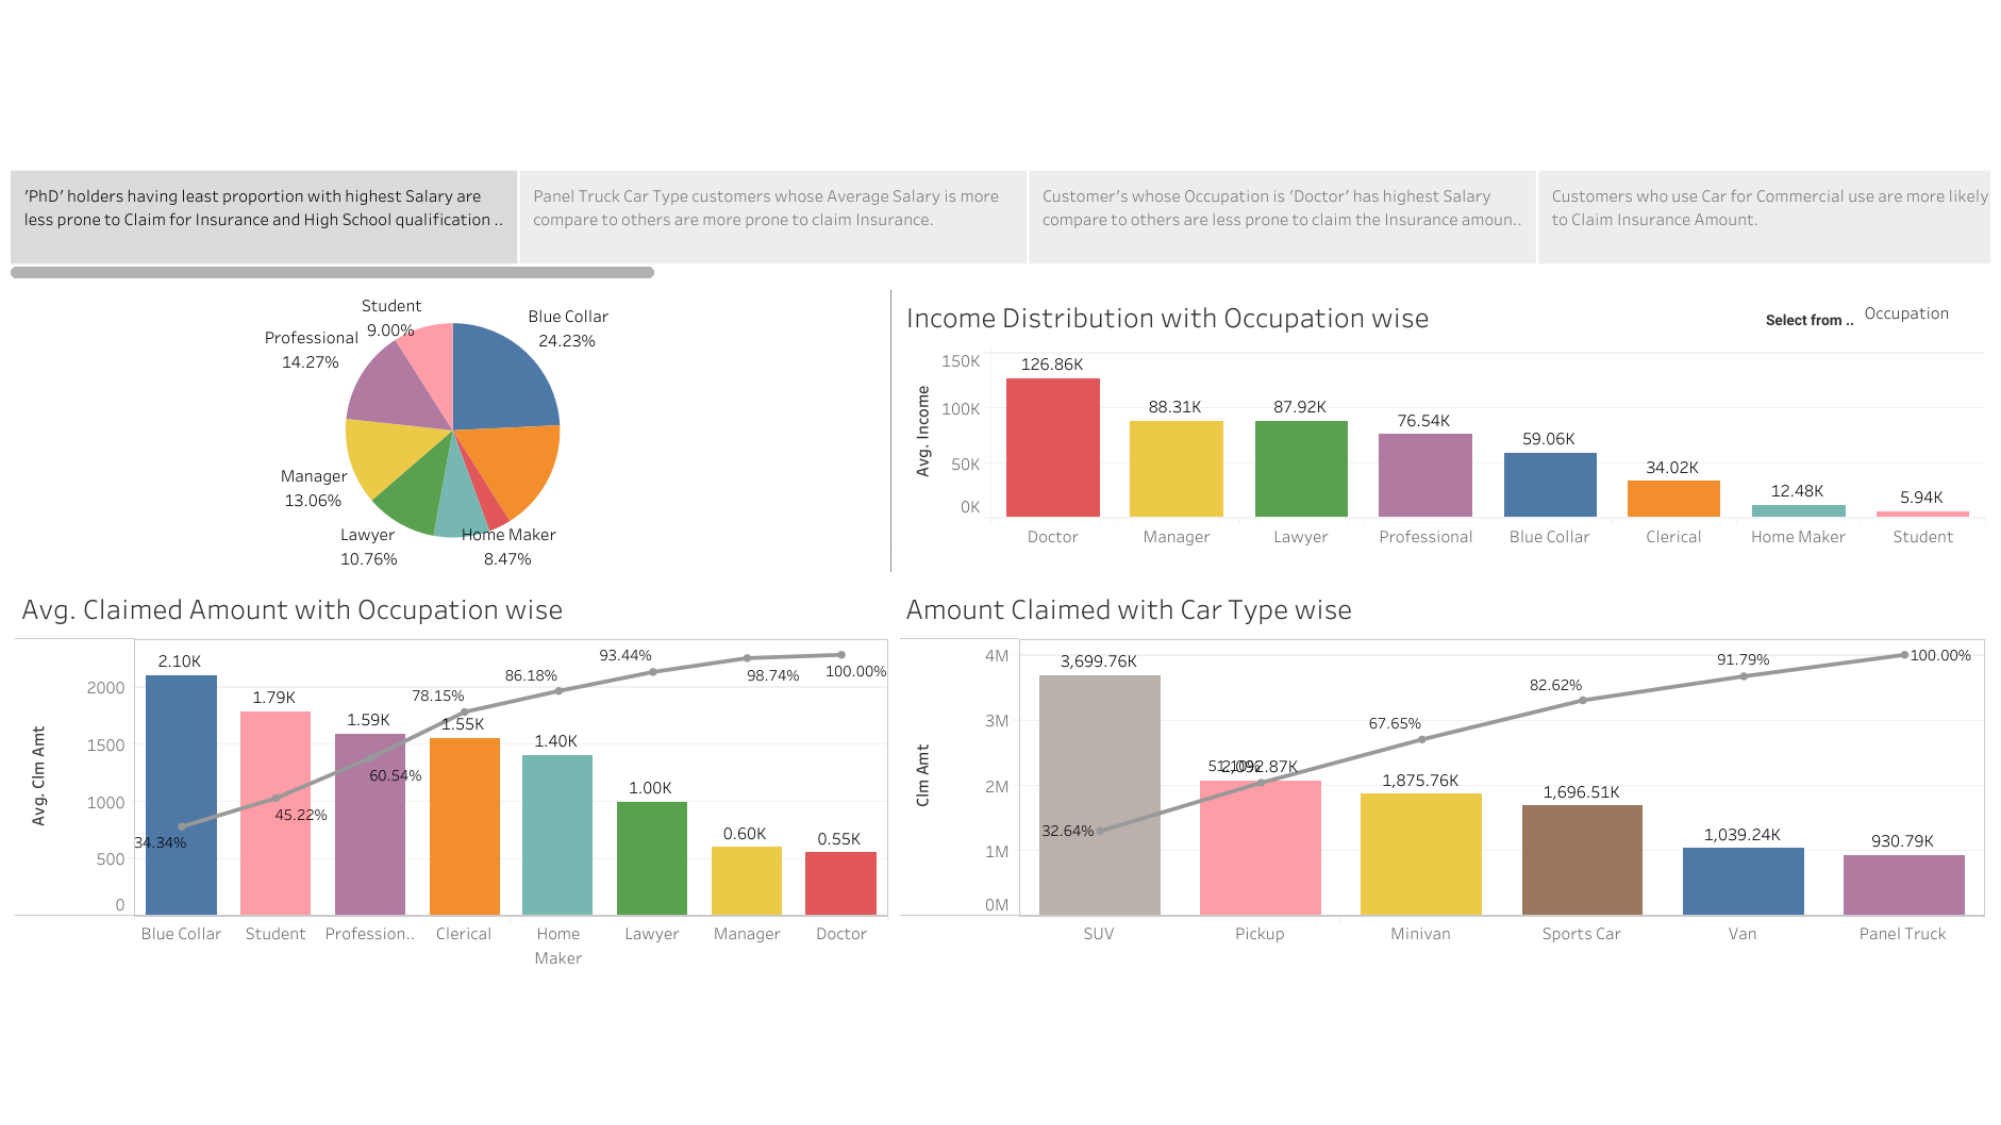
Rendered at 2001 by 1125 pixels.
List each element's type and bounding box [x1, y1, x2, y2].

picture [0, 140, 2000, 985]
